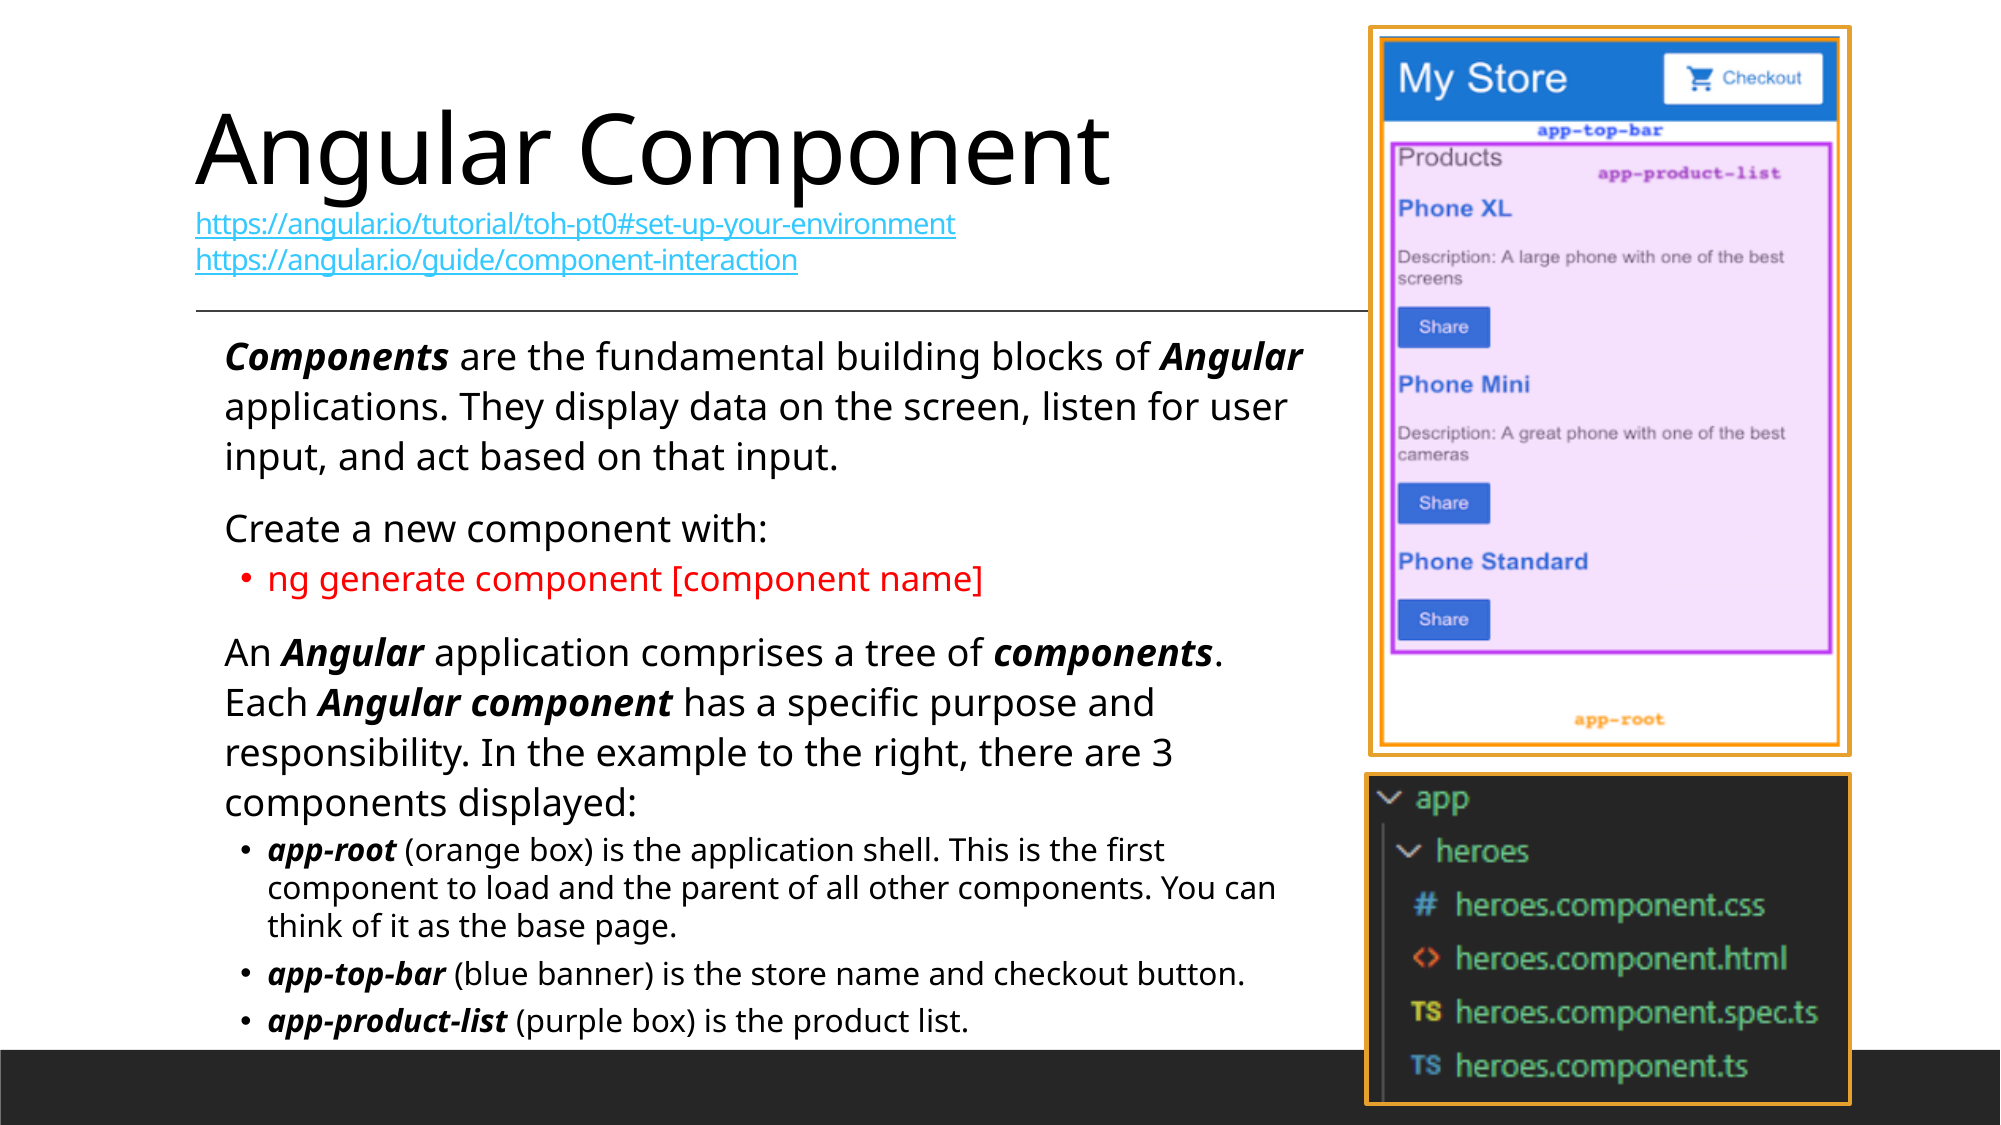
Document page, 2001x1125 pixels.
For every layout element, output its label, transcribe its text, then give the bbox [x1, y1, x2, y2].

title Angular Component https://angular.io/tutorial/toh-pt0#set-up-your-environment https://angular.io/guide/component-interaction [180, 47, 1368, 285]
list Components are the fundamental building blocks of Angular applications. They display data on the screen, listen for user input, and act based on that input. Create a new component with: ng generate component [component name] An Angular application comprises a tree of components. Each Angular component has a specific purpose and responsibility. In the example to the right, there are 3 components displayed: app-root (orange box) is the application shell. This is the first component to load and the parent of all other components. You can think of it as the base page. app-top-bar (blue banner) is the store name and checkout button. app-product-list (purple box) is the product list. [210, 315, 1312, 1052]
picture [1368, 775, 1848, 1103]
picture [1371, 28, 1848, 753]
